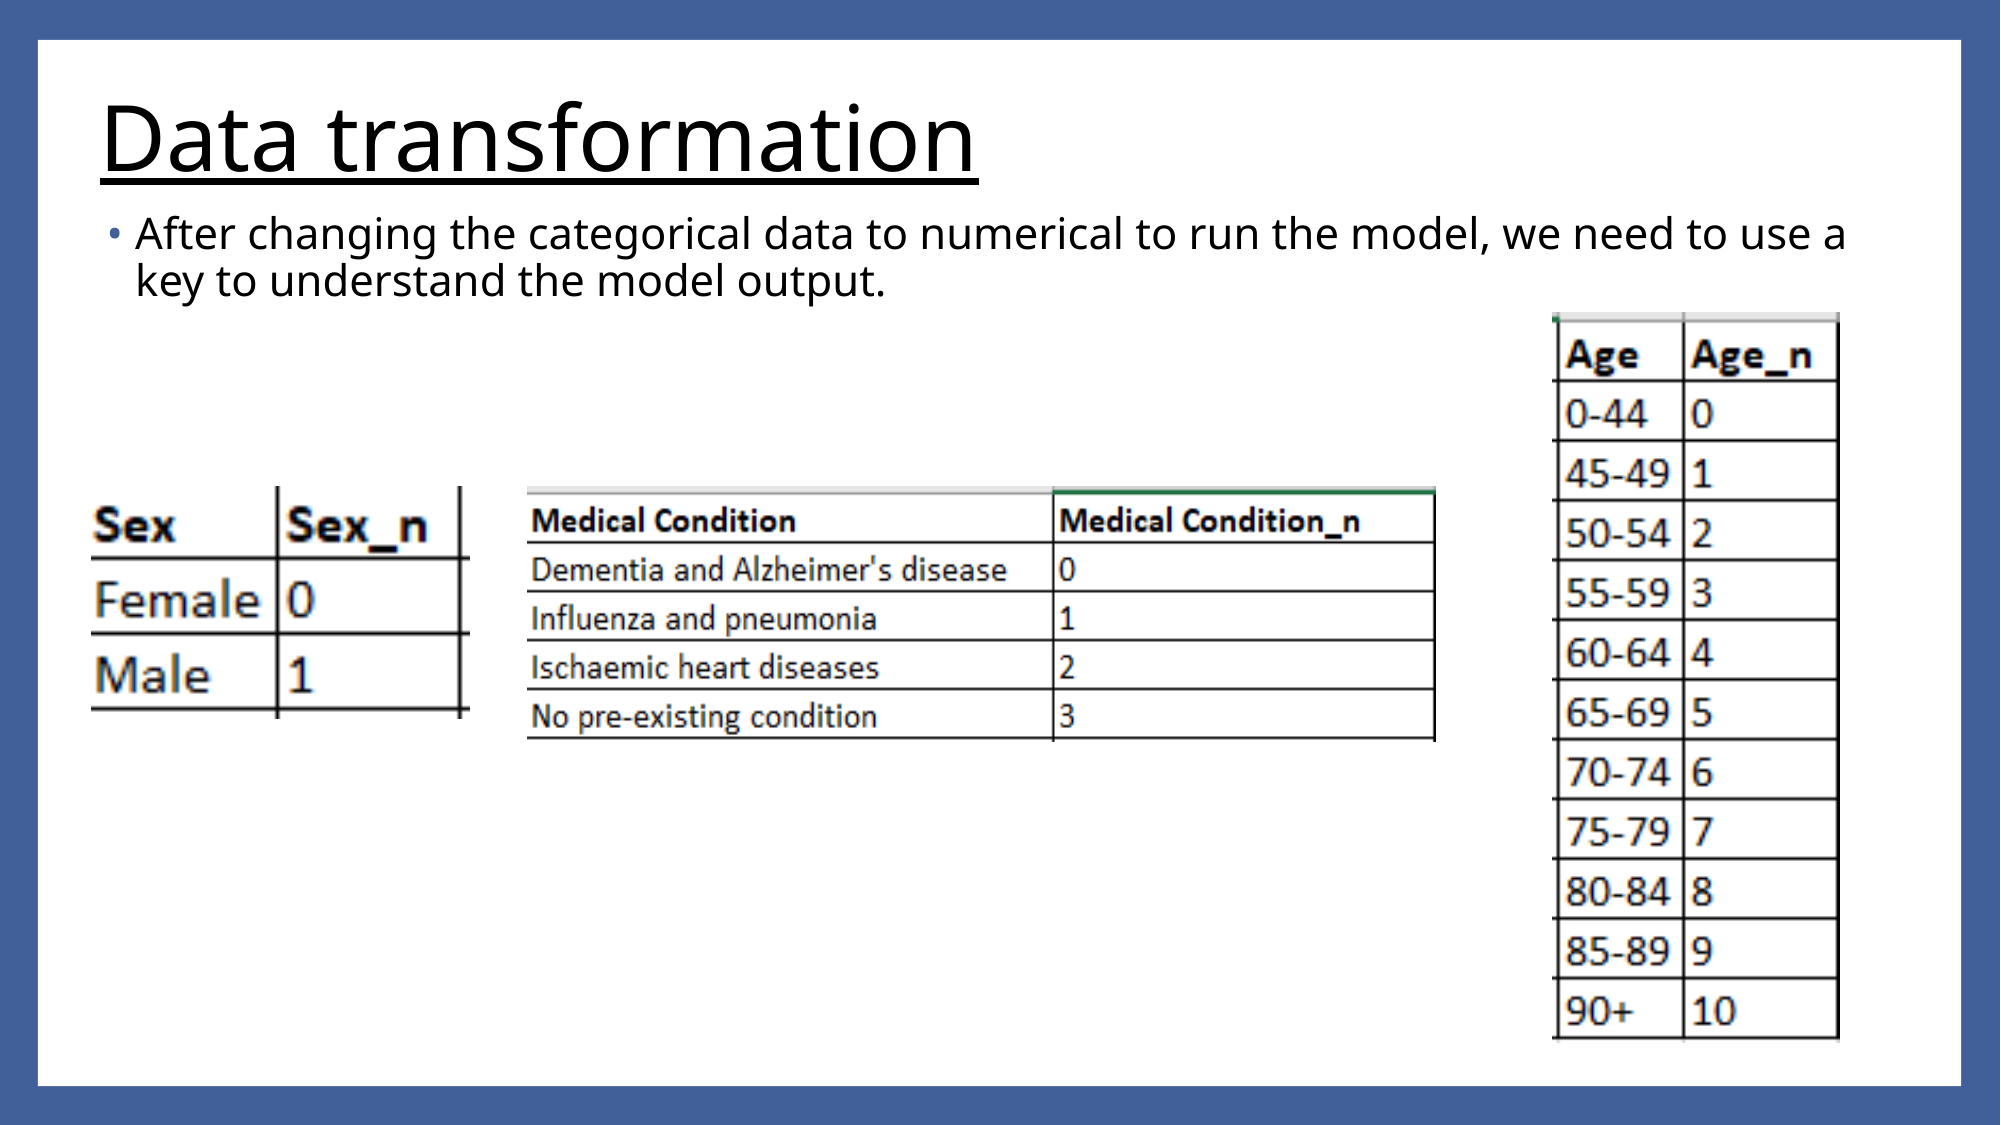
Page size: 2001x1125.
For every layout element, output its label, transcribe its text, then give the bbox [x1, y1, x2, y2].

picture [527, 486, 1437, 742]
picture [91, 486, 470, 719]
picture [1551, 312, 1840, 1044]
title Data transformation [84, 30, 1705, 204]
list After changing the categorical data to numerical to run the model, we need to use a key to understand the model output. [84, 204, 1916, 313]
